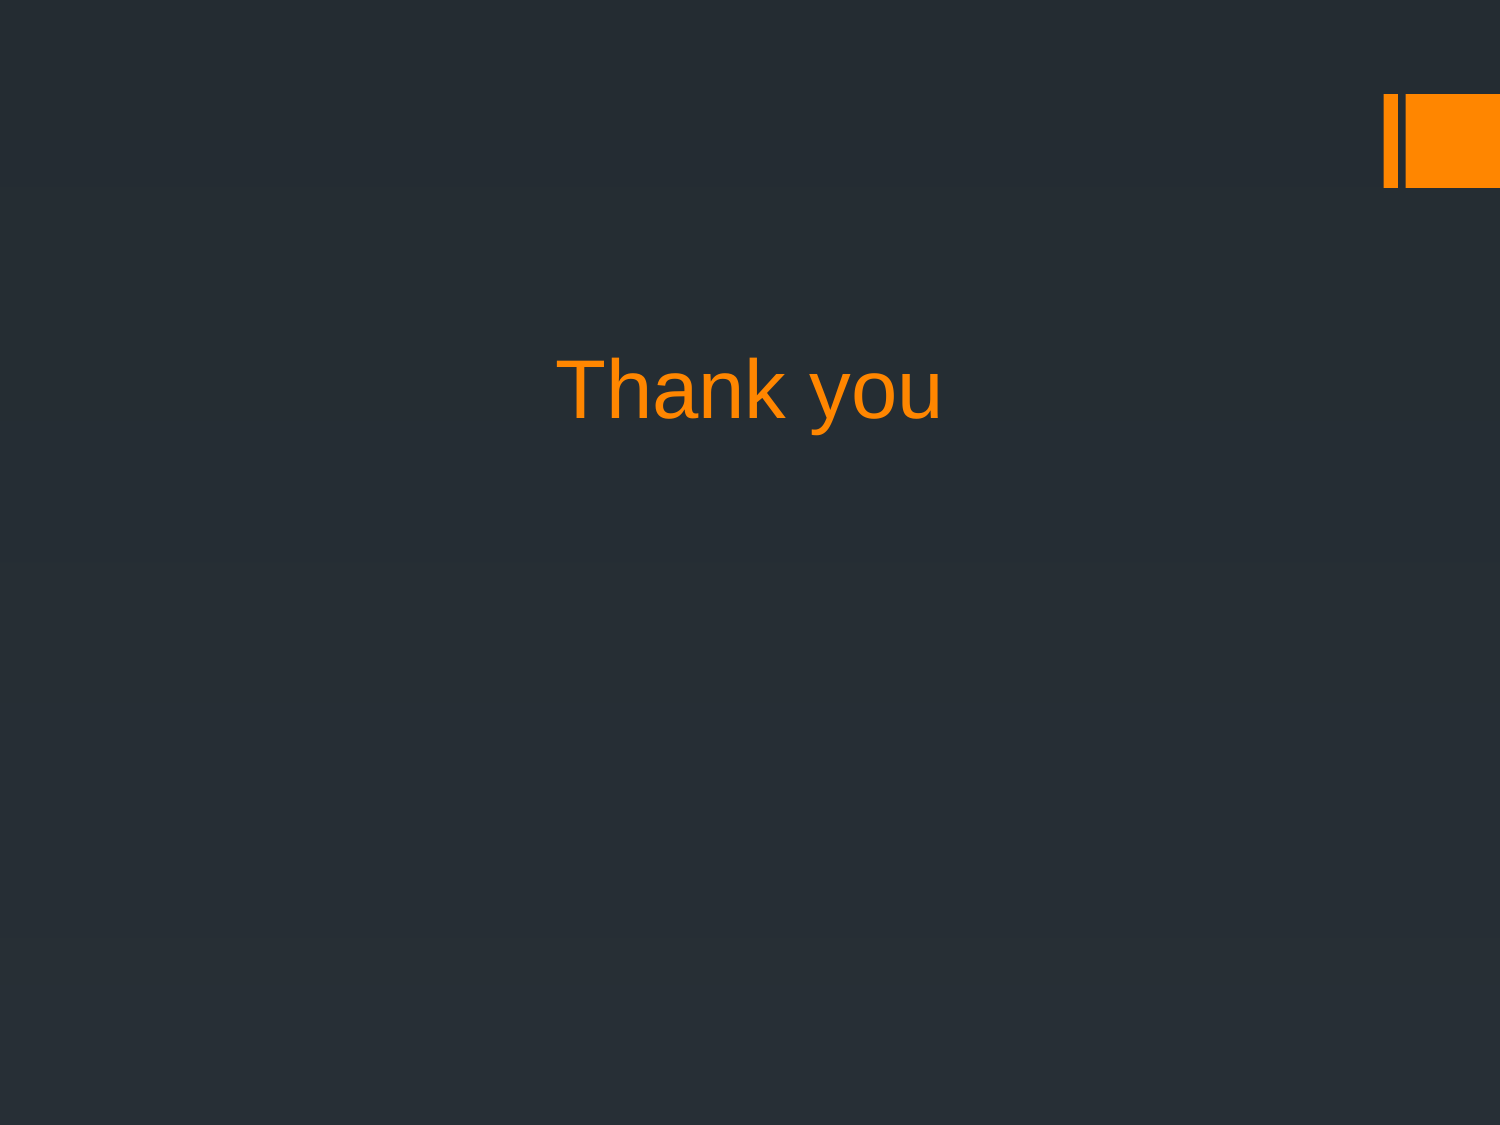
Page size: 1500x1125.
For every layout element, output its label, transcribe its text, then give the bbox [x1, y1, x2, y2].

title Thank you [150, 253, 1350, 443]
